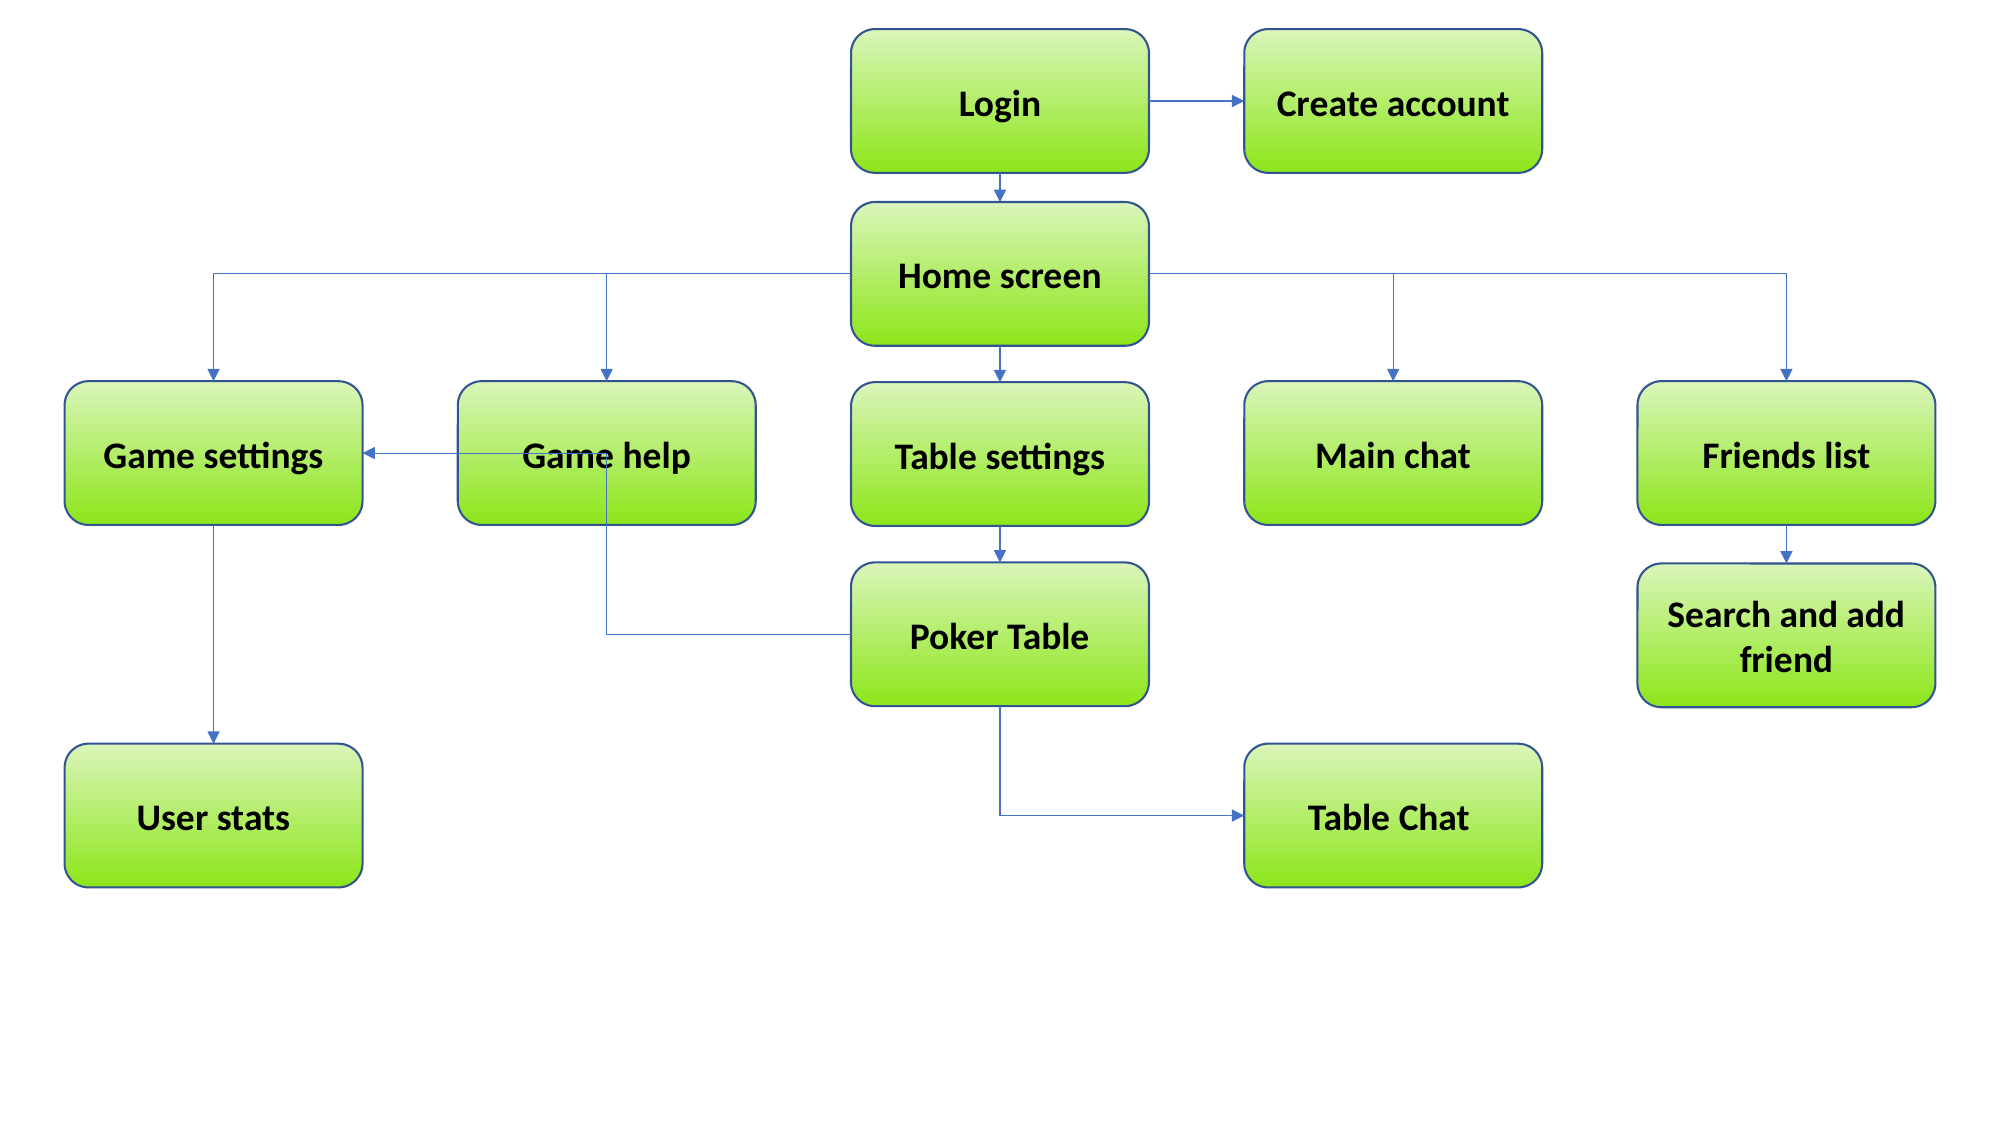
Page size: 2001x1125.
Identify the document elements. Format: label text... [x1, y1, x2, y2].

text_box Create account [1243, 28, 1544, 174]
text_box Main chat [1243, 382, 1544, 526]
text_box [213, 273, 852, 382]
text_box Poker Table [849, 561, 1151, 708]
text_box Table settings [849, 381, 1151, 527]
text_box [1148, 273, 1394, 382]
text_box Game settings [63, 380, 364, 526]
text_box Home screen [849, 200, 1151, 347]
text_box User stats [63, 742, 364, 889]
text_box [1394, 273, 1787, 382]
text_box Login [849, 28, 1151, 174]
text_box Game help [456, 382, 757, 453]
text_box Table Chat [1243, 742, 1544, 889]
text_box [362, 453, 852, 635]
text_box Search and add friend [1636, 562, 1937, 709]
text_box Friends list [1636, 380, 1937, 526]
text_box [1067, 638, 1177, 883]
